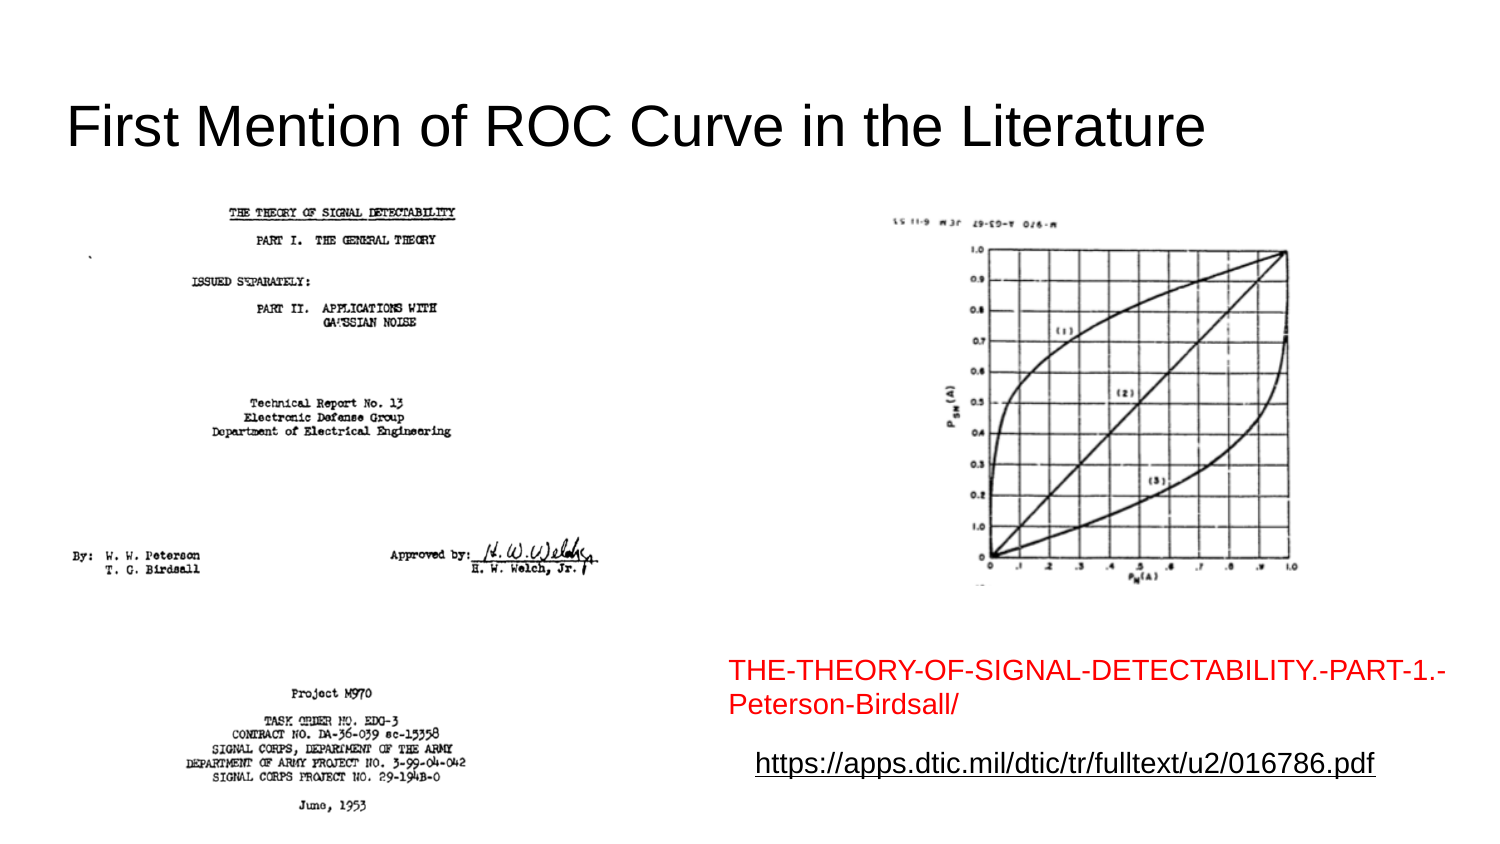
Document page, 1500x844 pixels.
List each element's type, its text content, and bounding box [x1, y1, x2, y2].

text_box THE-THEORY-OF-SIGNAL-DETECTABILITY.-PART-1.-Peterson-Birdsall/ [713, 635, 1466, 730]
picture [24, 191, 677, 819]
title First Mention of ROC Curve in the Literature [51, 72, 1449, 167]
picture [859, 191, 1357, 586]
text_box https://apps.dtic.mil/dtic/tr/fulltext/u2/016786.pdf [740, 729, 1477, 807]
